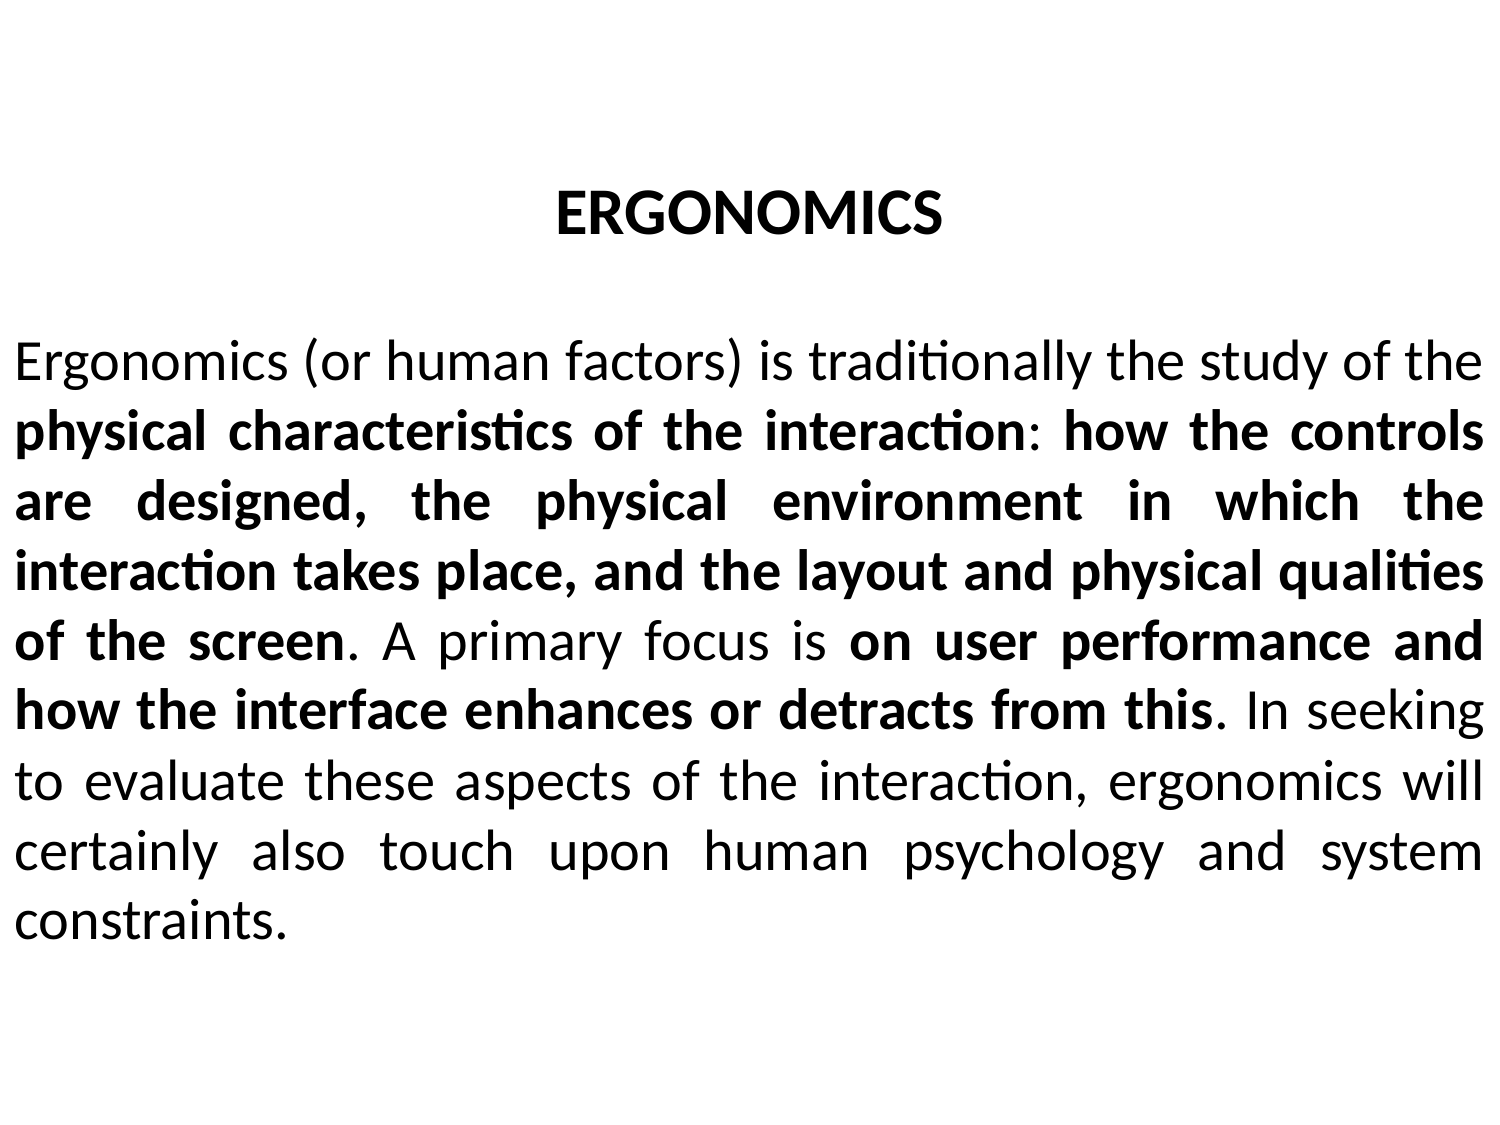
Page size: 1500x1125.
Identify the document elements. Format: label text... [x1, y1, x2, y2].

text_box Ergonomics (or human factors) is traditionally the study of the physical characteristics of the interaction: how the controls are designed, the physical environment in which the interaction takes place, and the layout and physical qualities of the screen. A primary focus is on user performance and how the interface enhances or detracts from this. In seeking to evaluate these aspects of the interaction, ergonomics will certainly also touch upon human psychology and system constraints. [0, 314, 1500, 959]
text_box ERGONOMICS [0, 160, 1500, 256]
